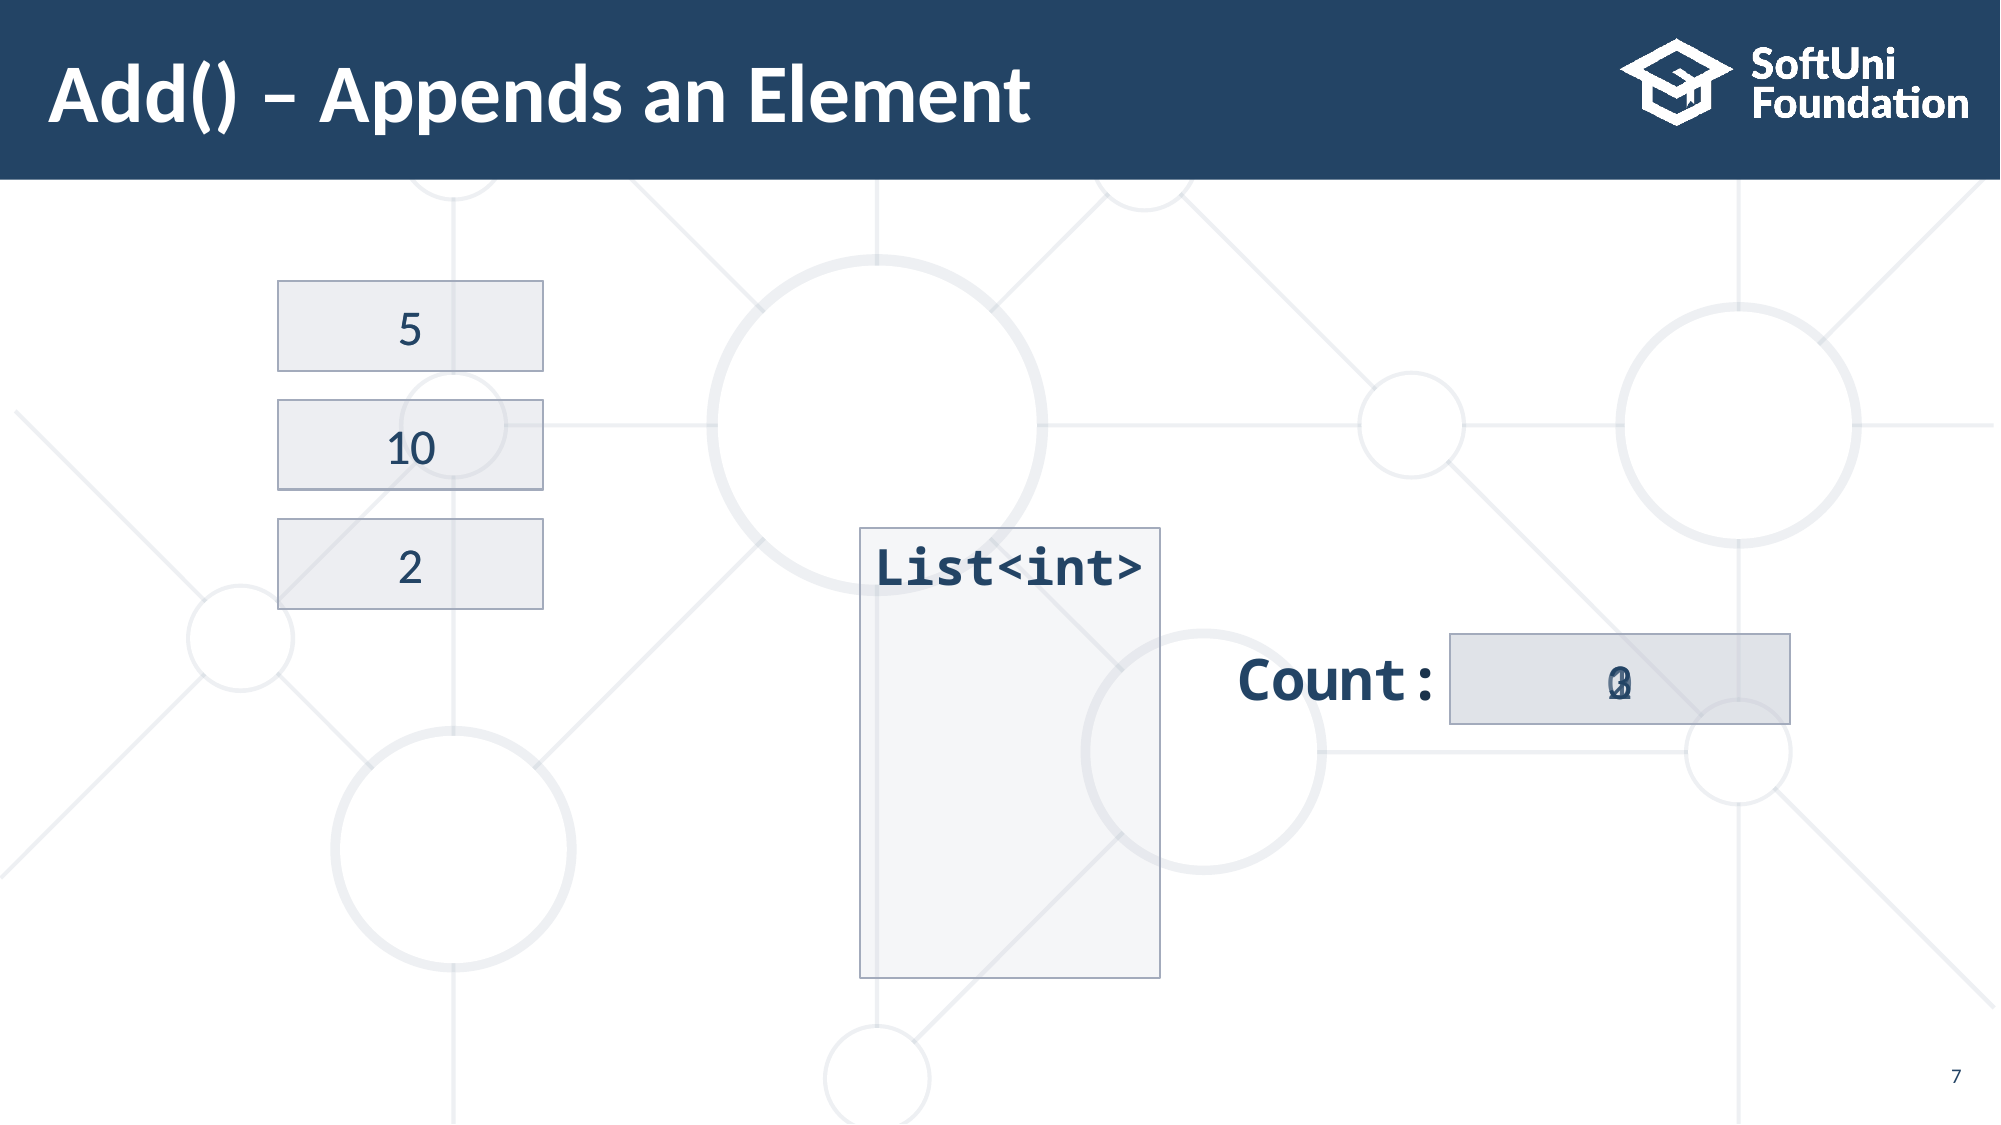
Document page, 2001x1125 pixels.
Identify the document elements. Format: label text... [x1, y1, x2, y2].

text_box 10 [278, 399, 543, 490]
text_box Count: [1149, 638, 1449, 725]
title Add() – Appends an Element [31, 16, 1591, 162]
picture [1619, 38, 1968, 126]
text_box List<int> [860, 527, 1161, 603]
text_box 2 [278, 519, 543, 609]
text_box 3 [1449, 634, 1790, 725]
text_box [112, 563, 849, 746]
text_box [860, 603, 1160, 978]
slide_number 7 [1897, 1049, 1968, 1101]
text_box 5 [278, 280, 543, 371]
